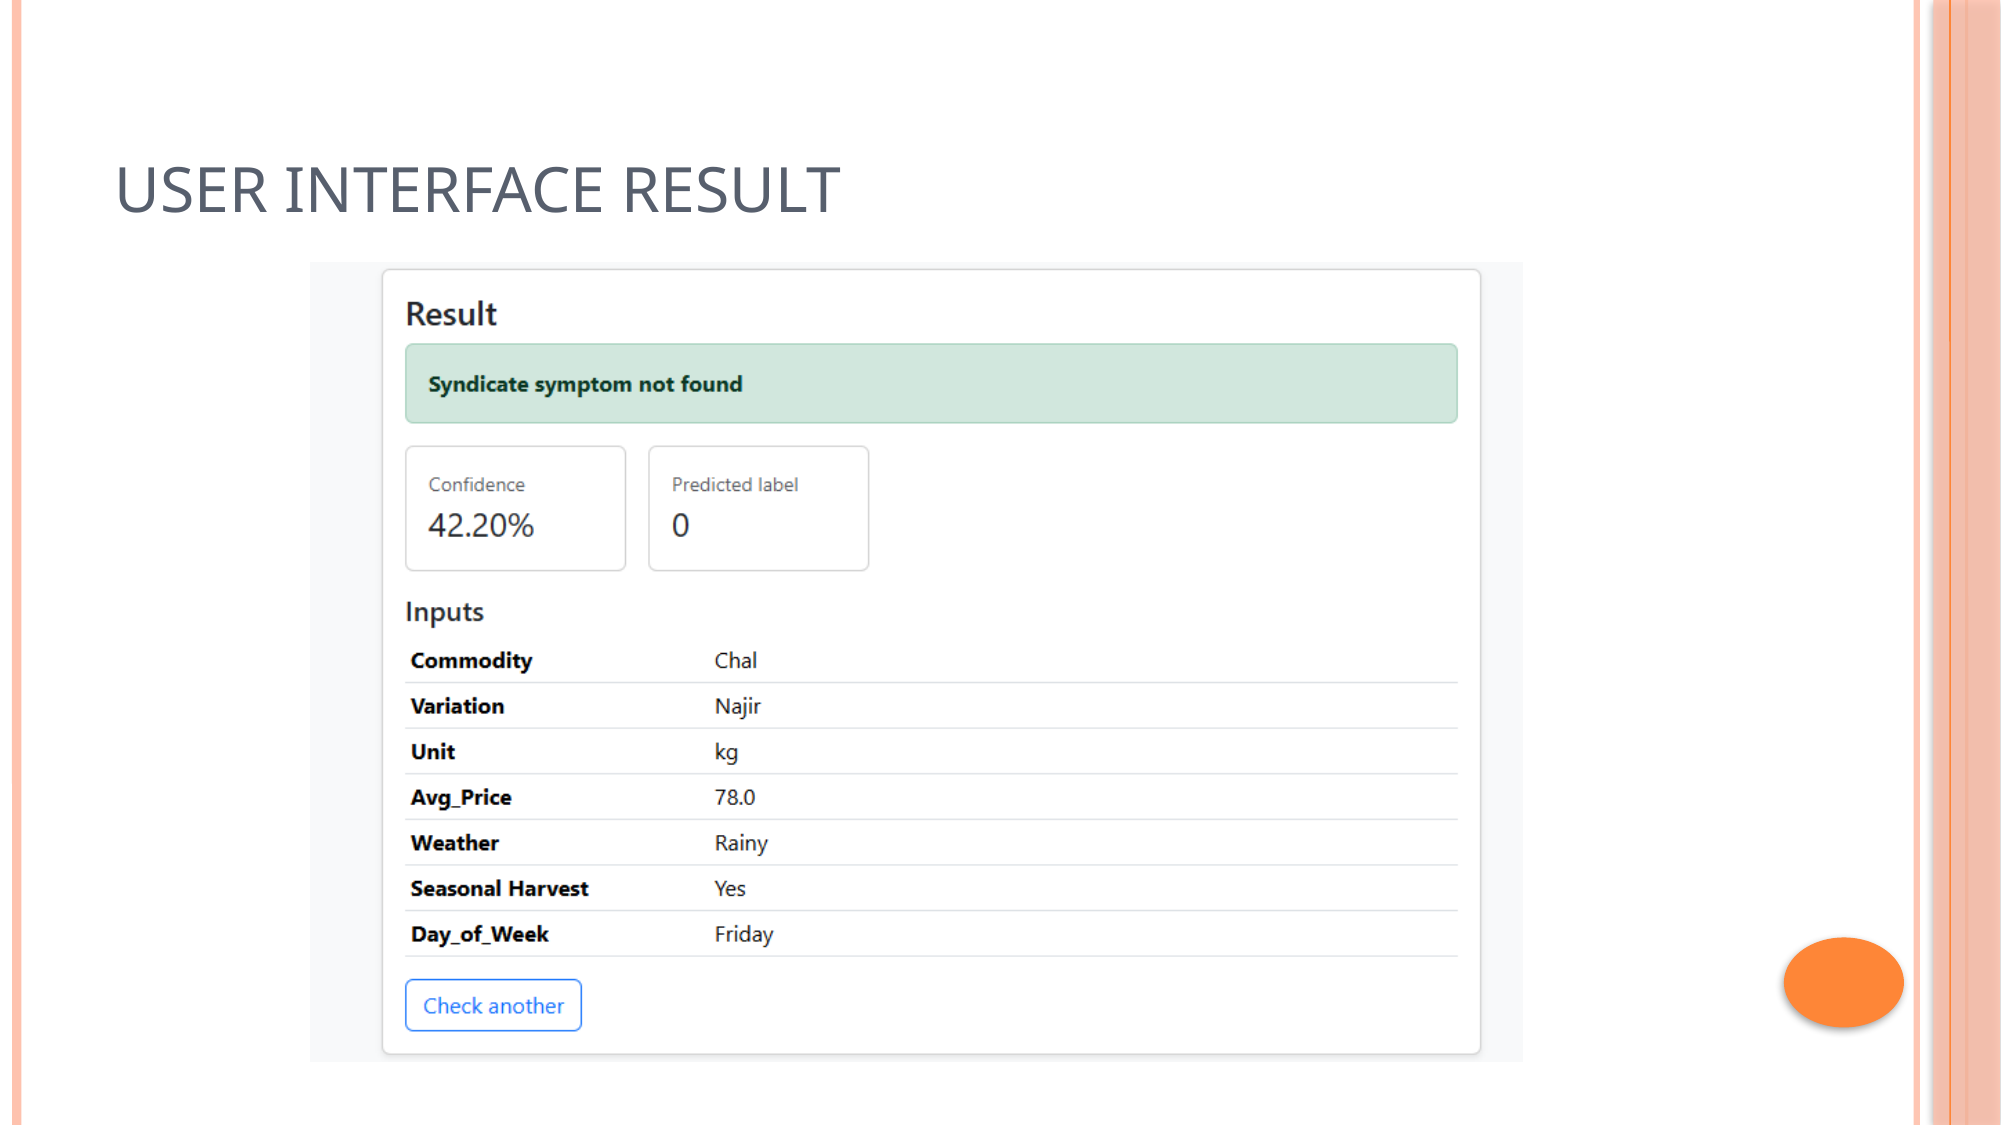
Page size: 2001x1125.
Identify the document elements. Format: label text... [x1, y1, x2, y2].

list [309, 261, 1524, 1063]
title USER INTERFACE RESULT [99, 45, 1734, 233]
